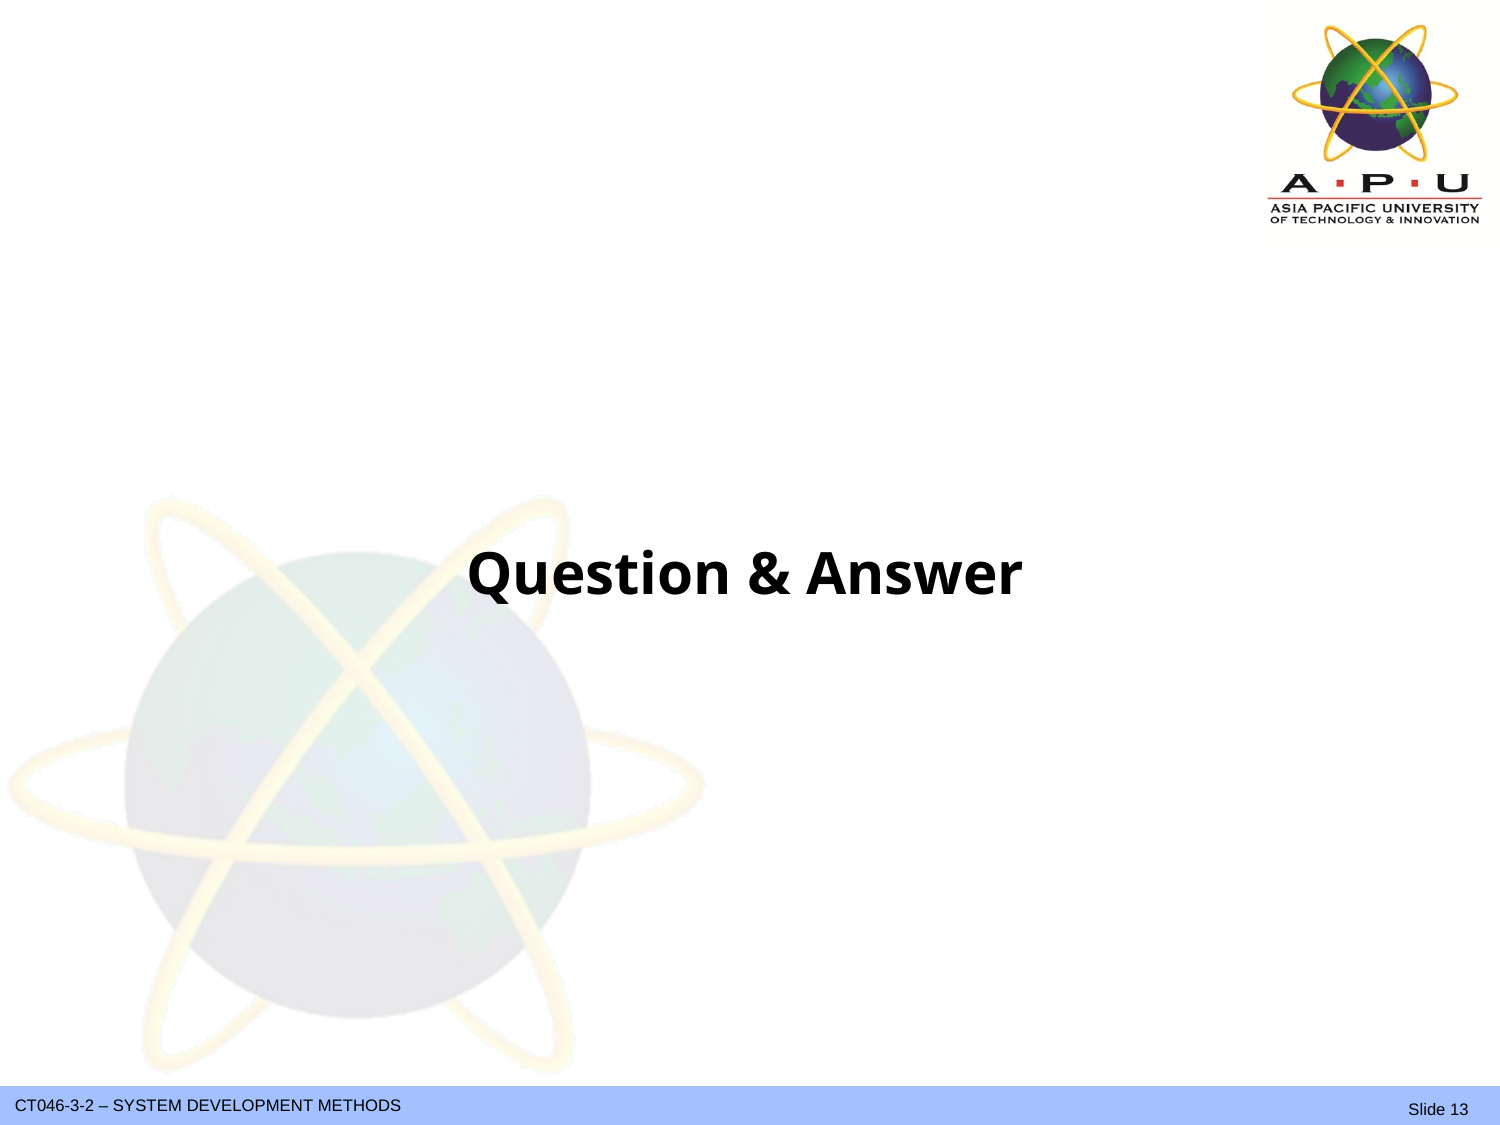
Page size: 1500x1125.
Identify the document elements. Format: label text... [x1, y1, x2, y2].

title Question & Answer [167, 477, 1324, 666]
picture [1251, 0, 1500, 249]
